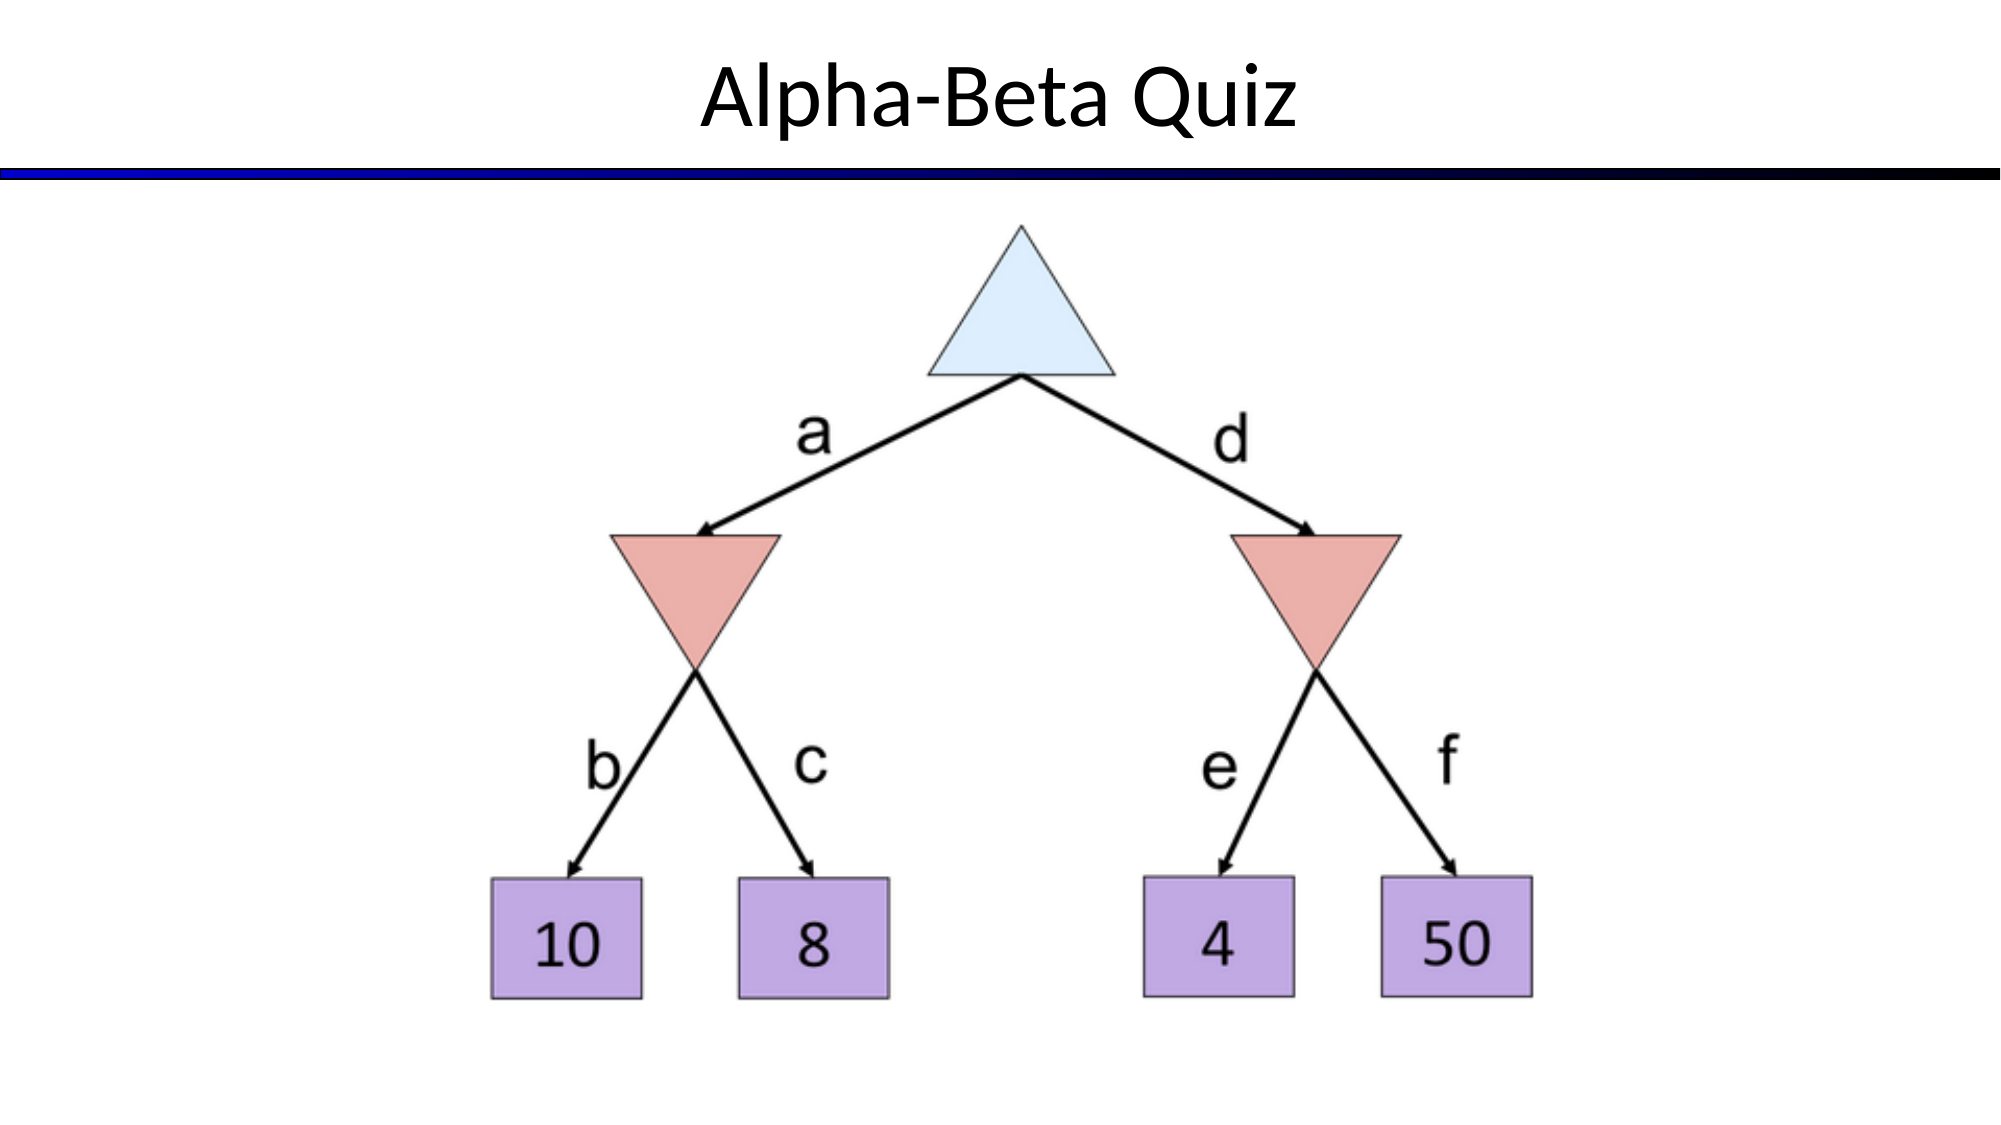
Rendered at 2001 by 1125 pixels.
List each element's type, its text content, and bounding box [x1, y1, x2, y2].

picture [474, 224, 1542, 1017]
title Alpha-Beta Quiz [0, 0, 2000, 184]
